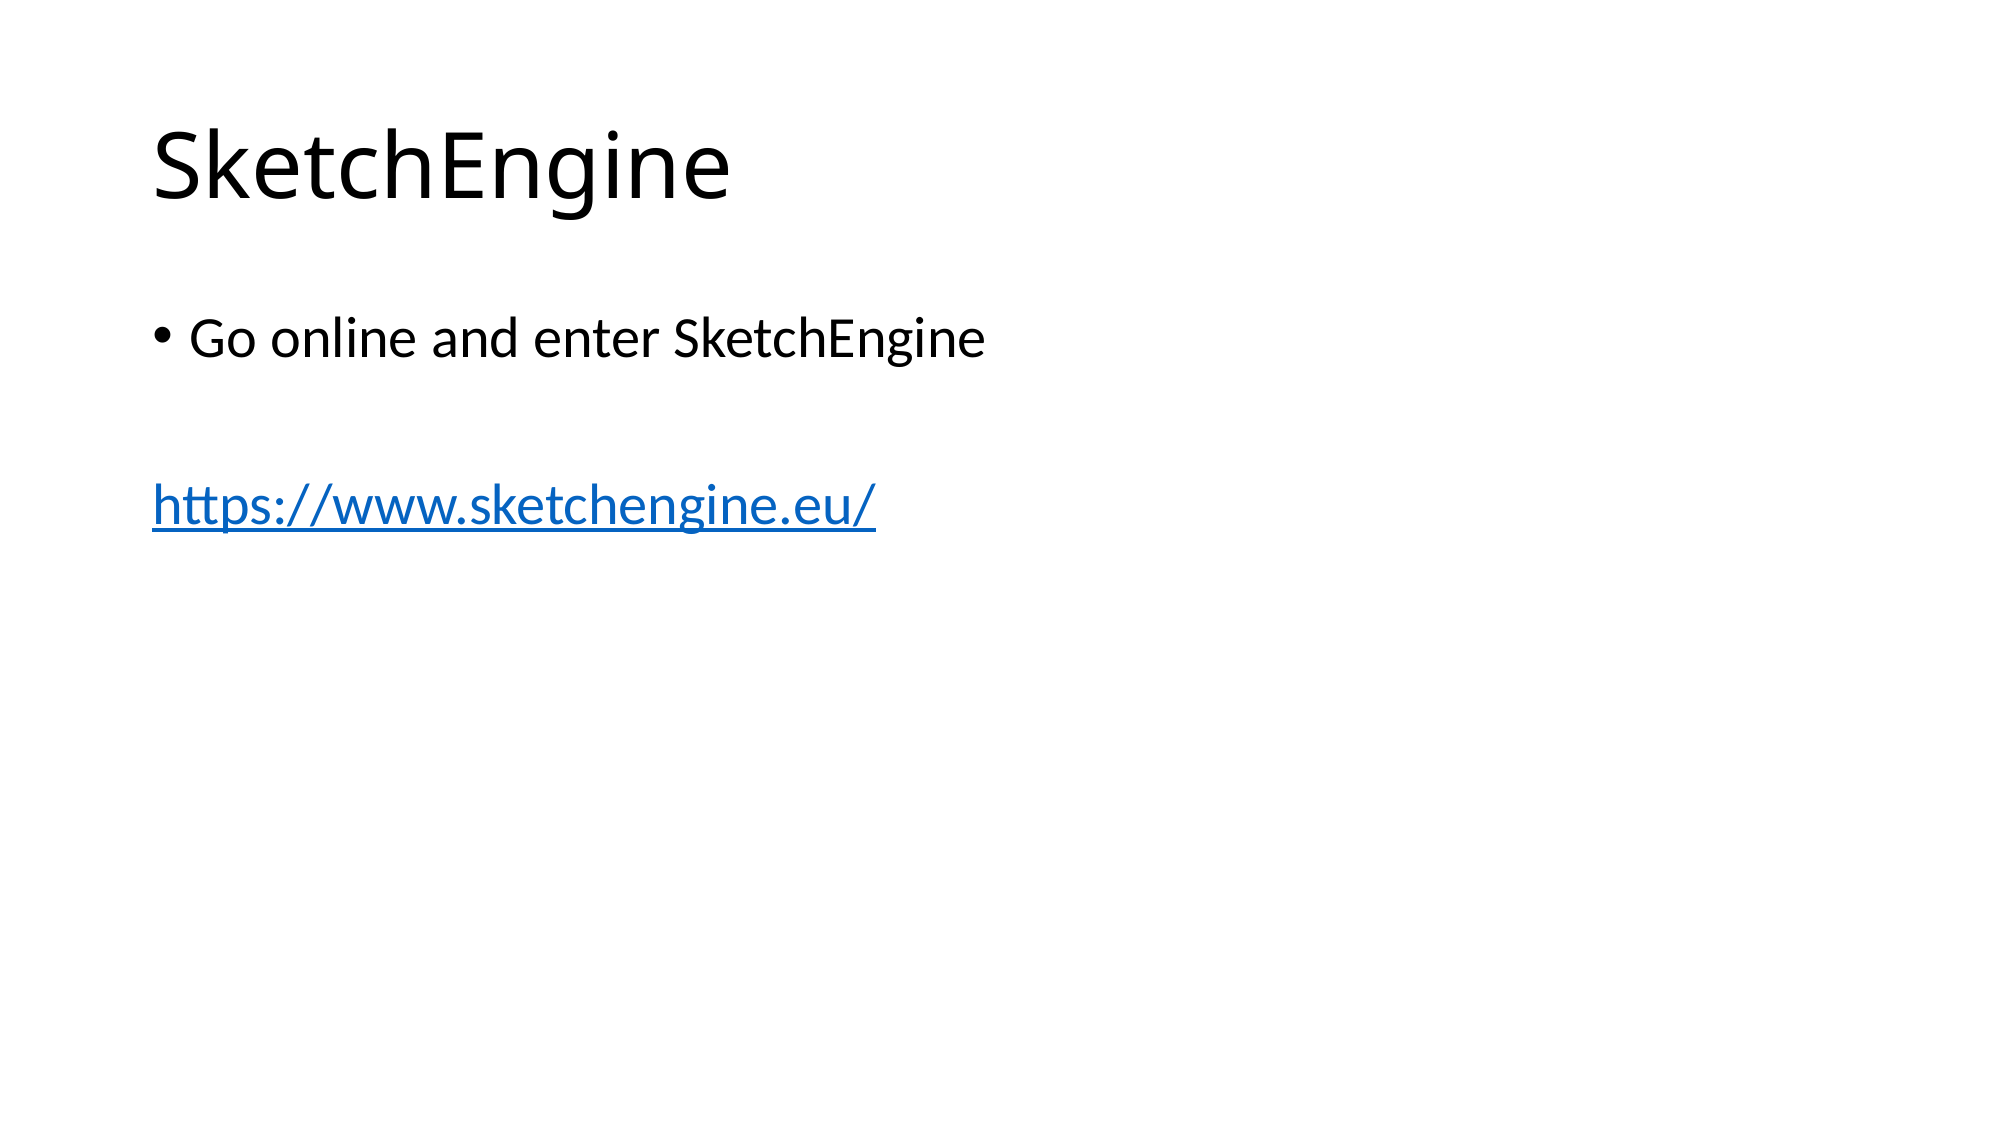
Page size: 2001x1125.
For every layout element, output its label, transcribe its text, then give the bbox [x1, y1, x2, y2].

title SketchEngine [137, 59, 1863, 278]
list Go online and enter SketchEngine https://www.sketchengine.eu/ [137, 299, 1863, 1014]
